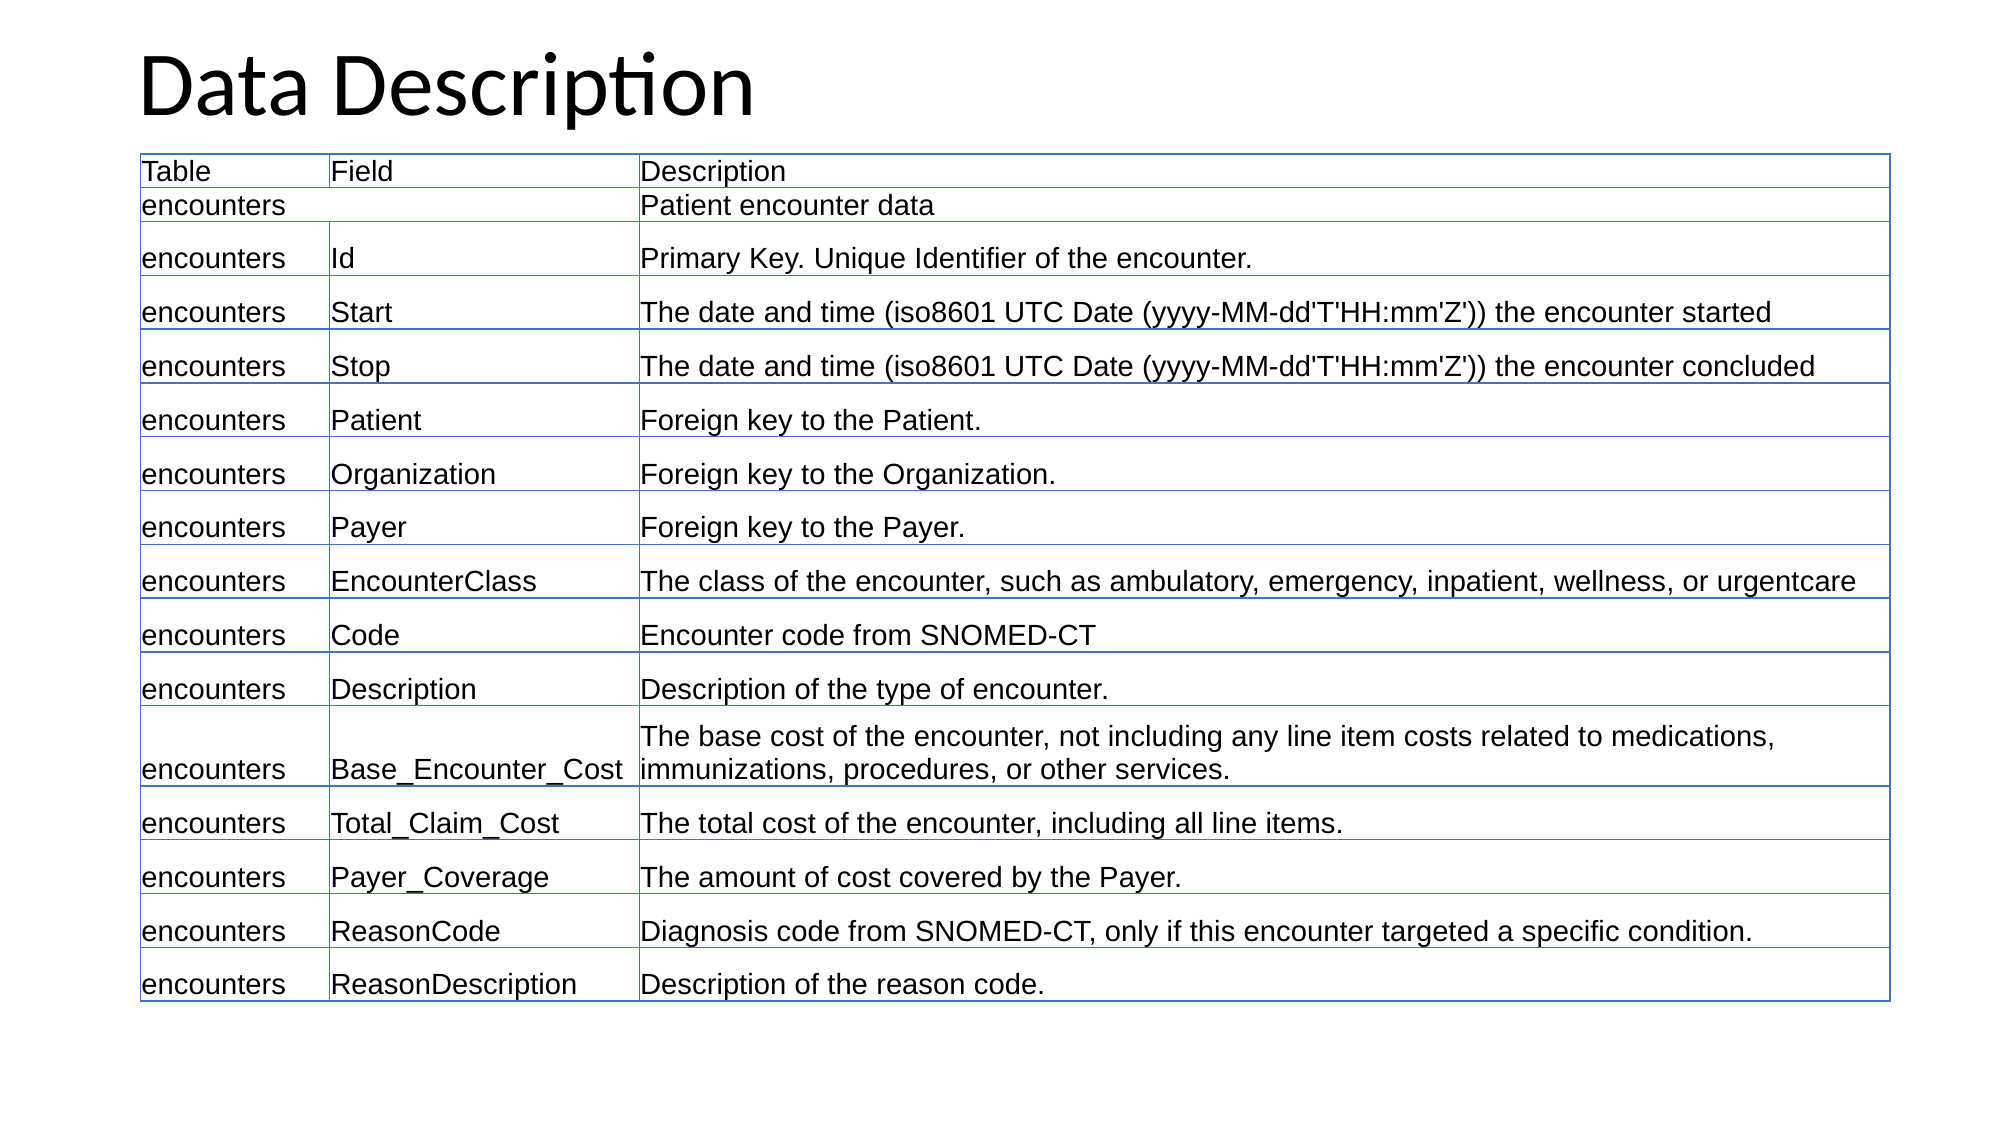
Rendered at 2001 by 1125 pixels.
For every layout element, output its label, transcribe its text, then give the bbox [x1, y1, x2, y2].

table_cell Patient [330, 384, 639, 436]
table_cell encounters [141, 706, 329, 785]
table_cell encounters [141, 276, 329, 328]
table_cell ReasonCode [330, 894, 639, 947]
table_cell Primary Key. Unique Identifier of the encounter. [640, 222, 1889, 275]
table_cell Payer_Coverage [330, 840, 639, 893]
table_cell The class of the encounter, such as ambulatory, emergency, inpatient, wellness, or urgentcare [640, 545, 1889, 597]
table_cell encounters [141, 894, 329, 947]
table_cell The date and time (iso8601 UTC Date (yyyy-MM-dd'T'HH:mm'Z')) the encounter started [640, 276, 1889, 328]
table_cell Encounter code from SNOMED-CT [640, 599, 1889, 651]
table_cell encounters [141, 188, 639, 221]
table_cell Foreign key to the Patient. [640, 384, 1889, 436]
table_cell Total_Claim_Cost [330, 787, 639, 839]
table_cell Id [330, 222, 639, 275]
table_cell encounters [141, 545, 329, 597]
table_cell encounters [141, 222, 329, 275]
table_cell encounters [141, 491, 329, 544]
table_cell Organization [330, 437, 639, 490]
table_cell EncounterClass [330, 545, 639, 597]
table_cell The amount of cost covered by the Payer. [640, 840, 1889, 893]
table_cell ReasonDescription [330, 948, 639, 1000]
table_cell encounters [141, 437, 329, 490]
title Data Description [123, 25, 1849, 147]
table_cell encounters [141, 948, 329, 1000]
table_cell Foreign key to the Payer. [640, 491, 1889, 544]
table_cell Diagnosis code from SNOMED-CT, only if this encounter targeted a specific condition. [640, 894, 1889, 947]
table_cell Description of the reason code. [640, 948, 1889, 1000]
table_cell Code [330, 599, 639, 651]
table_header Table [141, 155, 329, 187]
table_cell The date and time (iso8601 UTC Date (yyyy-MM-dd'T'HH:mm'Z')) the encounter concluded [640, 330, 1889, 382]
table_cell Description [330, 653, 639, 705]
table_cell Foreign key to the Organization. [640, 437, 1889, 490]
table_cell Description of the type of encounter. [640, 653, 1889, 705]
table_cell encounters [141, 330, 329, 382]
table_cell Patient encounter data [640, 188, 1889, 221]
table_cell Payer [330, 491, 639, 544]
table_cell Start [330, 276, 639, 328]
table_cell encounters [141, 599, 329, 651]
table_header Field [330, 155, 639, 187]
table_cell Base_Encounter_Cost [330, 706, 639, 785]
table_header Description [640, 155, 1889, 187]
table_cell encounters [141, 787, 329, 839]
table_cell encounters [141, 653, 329, 705]
table_cell The total cost of the encounter, including all line items. [640, 787, 1889, 839]
table_cell encounters [141, 384, 329, 436]
table_cell The base cost of the encounter, not including any line item costs related to medications, immunizations, procedures, or other services. [640, 706, 1889, 785]
table_cell encounters [141, 840, 329, 893]
table_cell Stop [330, 330, 639, 382]
